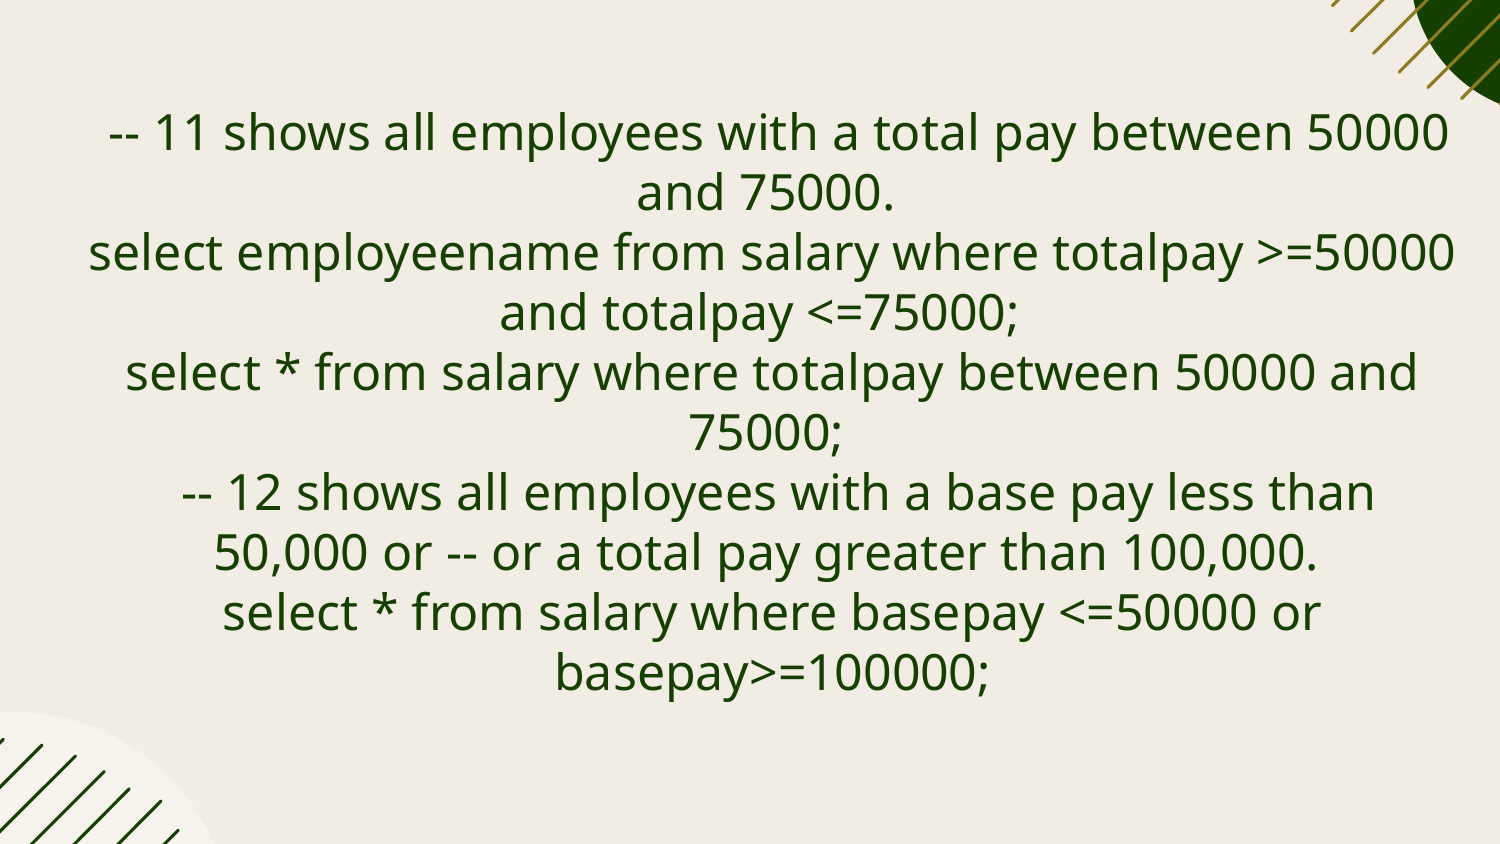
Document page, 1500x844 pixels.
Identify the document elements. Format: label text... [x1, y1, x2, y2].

title -- 11 shows all employees with a total pay between 50000 and 75000. select employeename from salary where totalpay >=50000 and totalpay <=75000; select * from salary where totalpay between 50000 and 75000; -- 12 shows all employees with a base pay less than 50,000 or -- or a total pay greater than 100,000. select * from salary where basepay <=50000 or basepay>=100000; [69, 85, 1477, 771]
